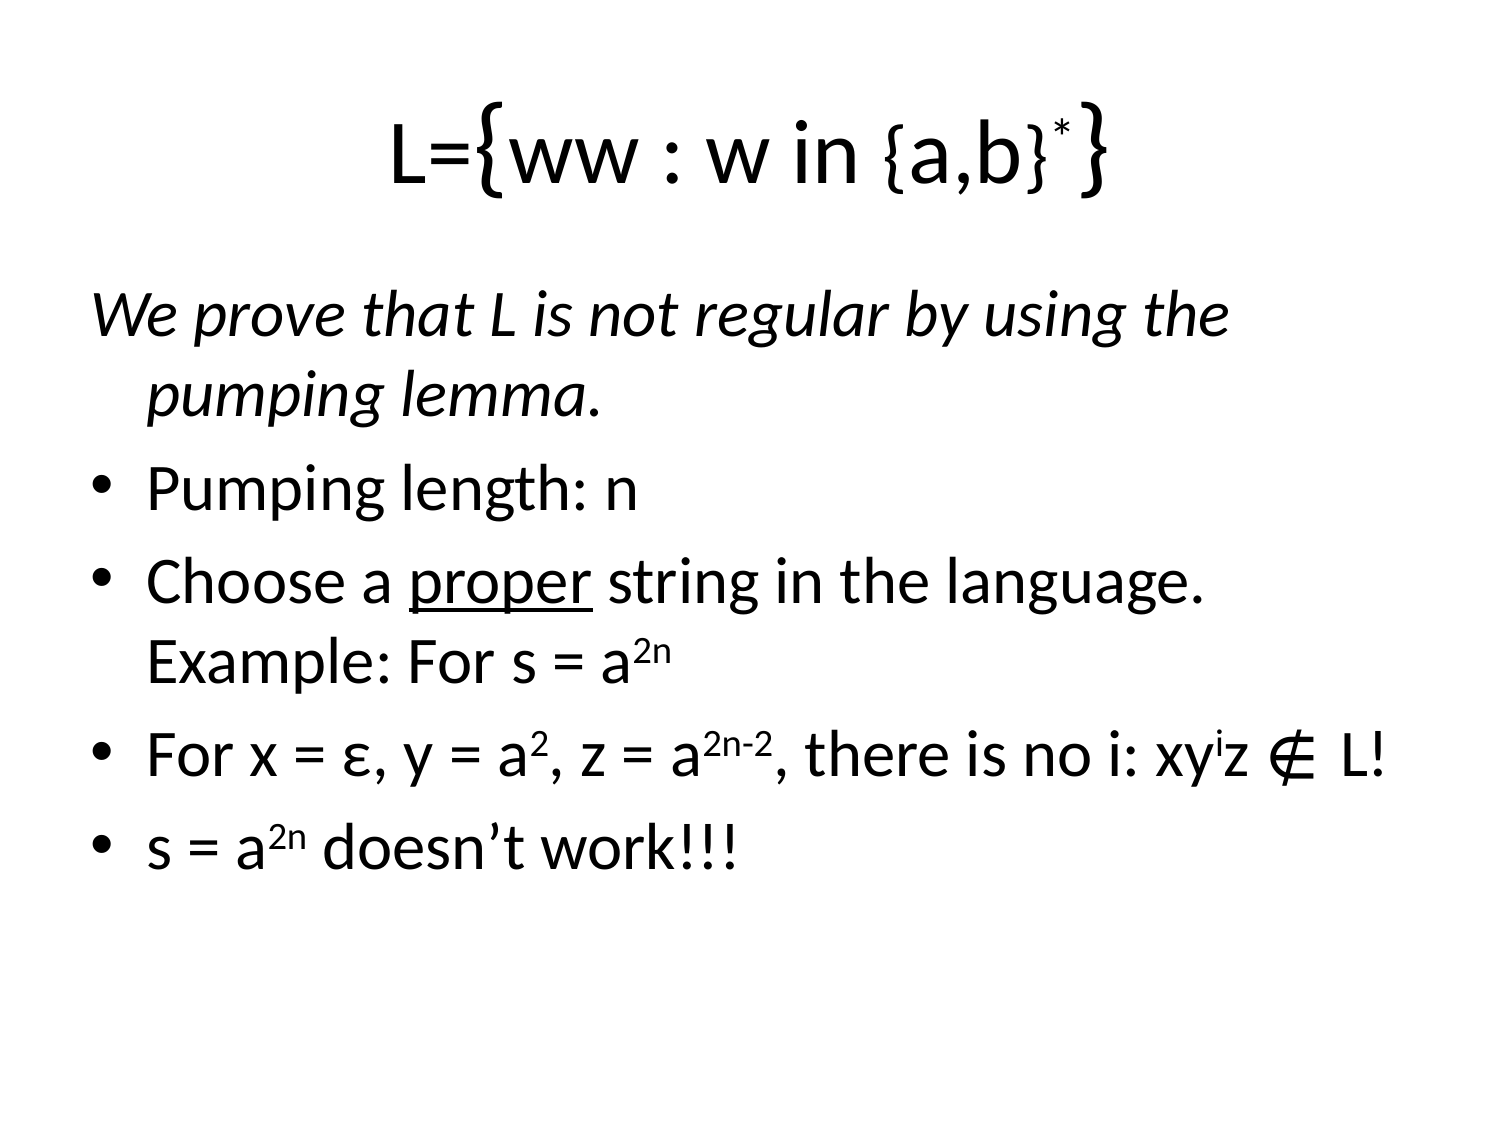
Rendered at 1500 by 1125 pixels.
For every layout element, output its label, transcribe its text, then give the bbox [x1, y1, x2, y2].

title L={ww : w in {a,b}*} [75, 45, 1425, 233]
list We prove that L is not regular by using the pumping lemma. Pumping length: n Choose a proper string in the language. Example: For s = a2n For x = ε, y = a2, z = a2n-2, there is no i: xyiz ∉ L! s = a2n doesn’t work!!! [75, 262, 1425, 1005]
